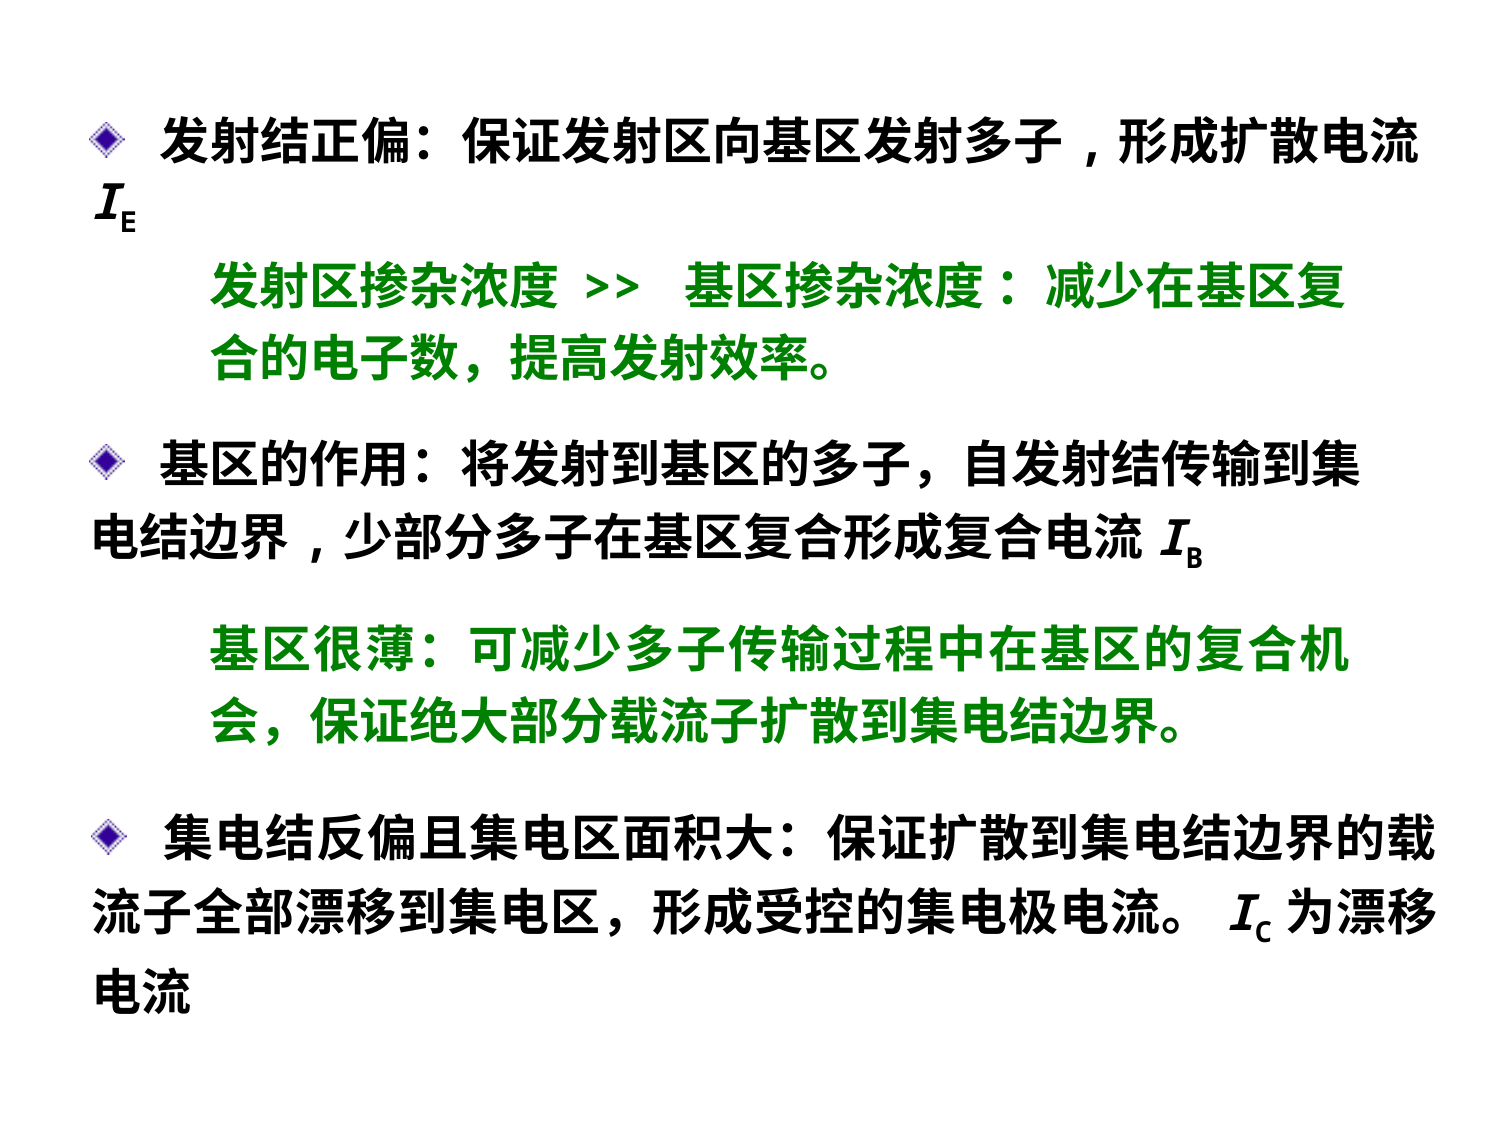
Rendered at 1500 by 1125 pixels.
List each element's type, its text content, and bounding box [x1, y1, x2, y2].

picture [89, 444, 125, 480]
picture [89, 122, 125, 158]
text_box 集电结反偏且集电区面积大：保证扩散到集电结边界的载流子全部漂移到集电区，形成受控的集电极电流。IC为漂移电流 [76, 787, 1452, 1029]
text_box 发射区掺杂浓度 >> 基区掺杂浓度 ：减少在基区复合的电子数，提高发射效率。 [194, 234, 1400, 394]
text_box 基区的作用：将发射到基区的多子，自发射结传输到集 电结边界,少部分多子在基区复合形成复合电流IB [74, 412, 1400, 582]
text_box 基区很薄：可减少多子传输过程中在基区的复合机会，保证绝大部分载流子扩散到集电结边界。 [194, 597, 1365, 757]
picture [91, 819, 127, 855]
text_box 发射结正偏：保证发射区向基区发射多子,形成扩散电流IE [74, 102, 1447, 246]
